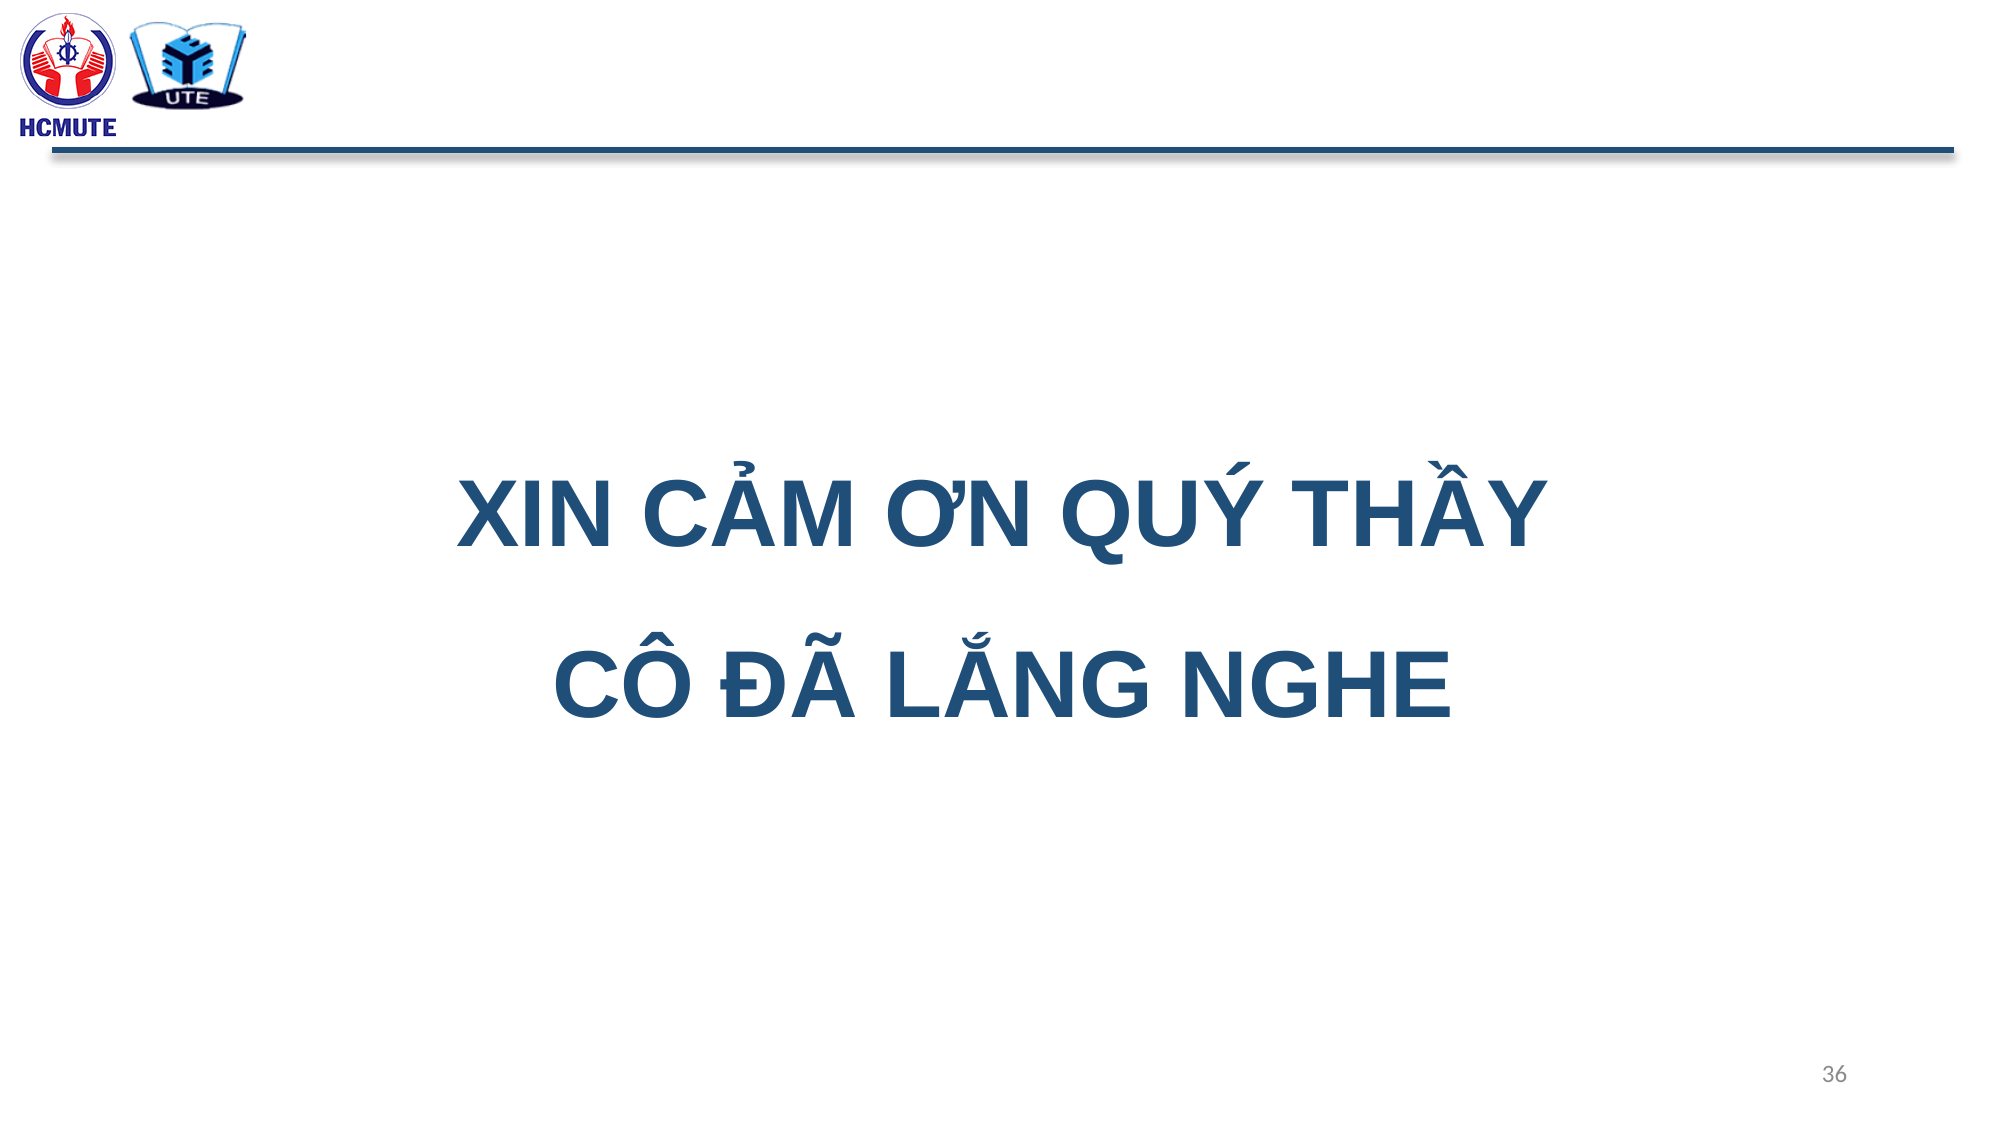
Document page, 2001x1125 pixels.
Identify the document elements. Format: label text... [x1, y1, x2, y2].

list XIN CẢM ƠN QUÝ THẦY CÔ ĐÃ LẮNG NGHE [391, 386, 1615, 744]
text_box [19, 0, 256, 137]
slide_number 36 [1412, 1042, 1863, 1103]
